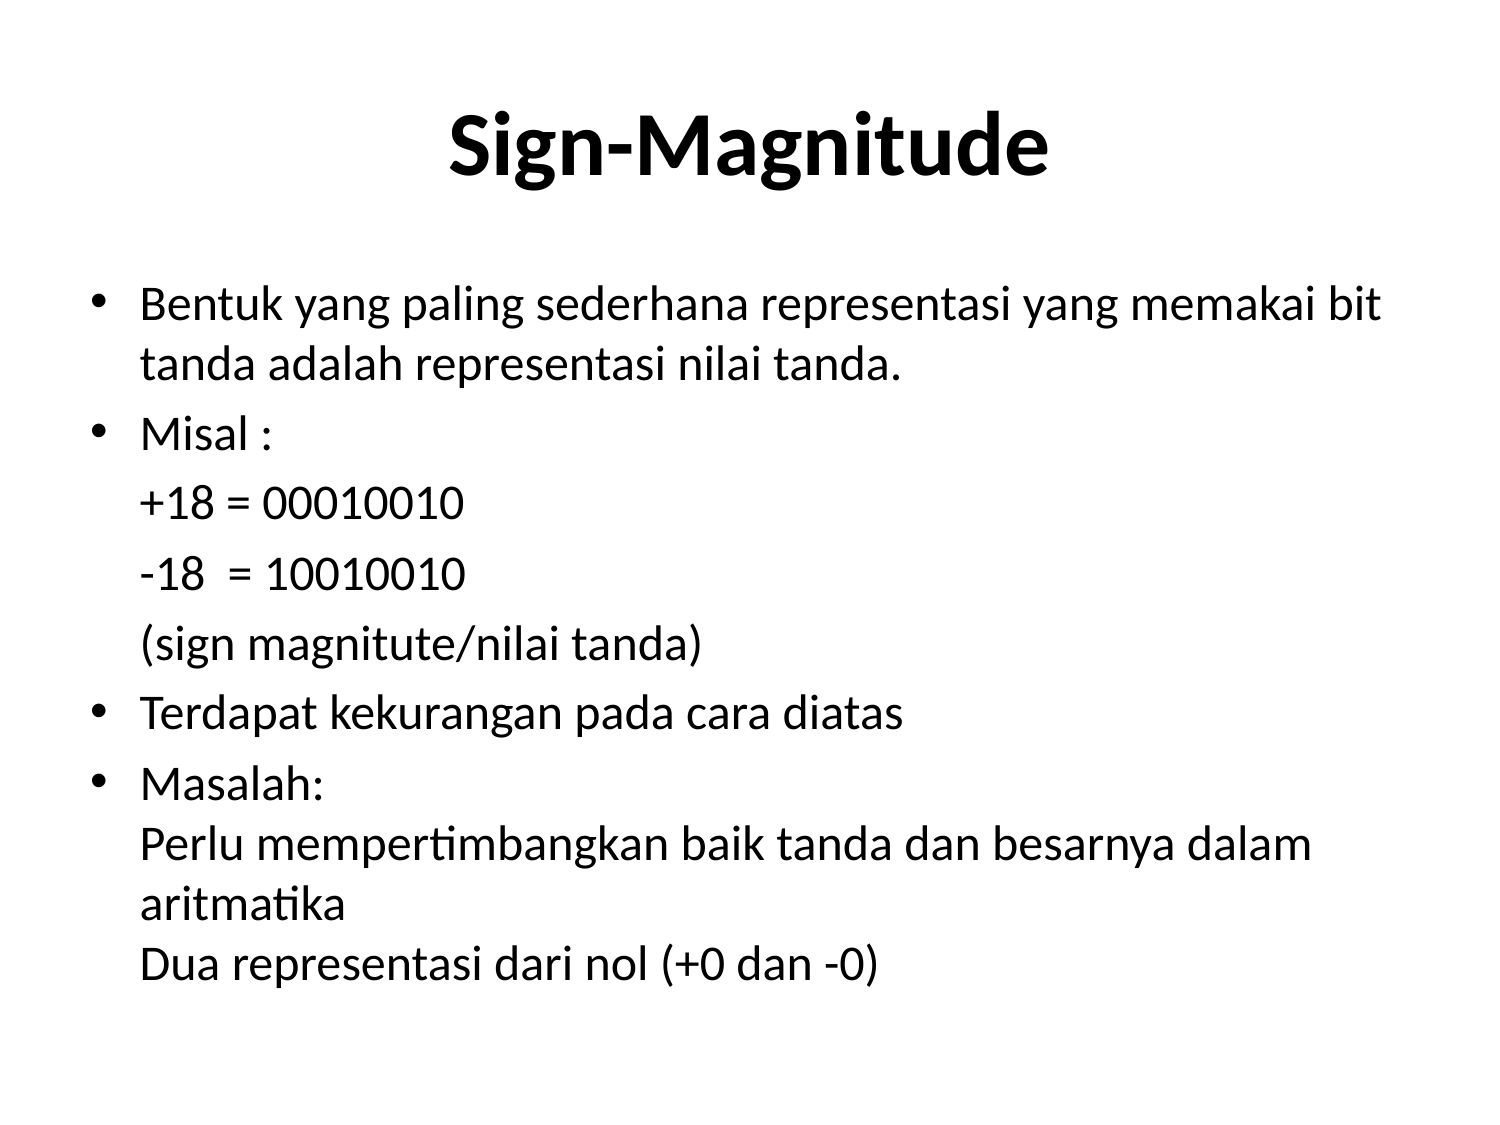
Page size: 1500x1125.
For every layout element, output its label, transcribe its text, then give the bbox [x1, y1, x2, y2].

title Sign-Magnitude [75, 45, 1425, 233]
list Bentuk yang paling sederhana representasi yang memakai bit tanda adalah representasi nilai tanda. Misal : +18 = 00010010 -18 = 10010010 (sign magnitute/nilai tanda) Terdapat kekurangan pada cara diatas Masalah: Perlu mempertimbangkan baik tanda dan besarnya dalam aritmatika Dua representasi dari nol (+0 dan -0) [75, 262, 1425, 1005]
